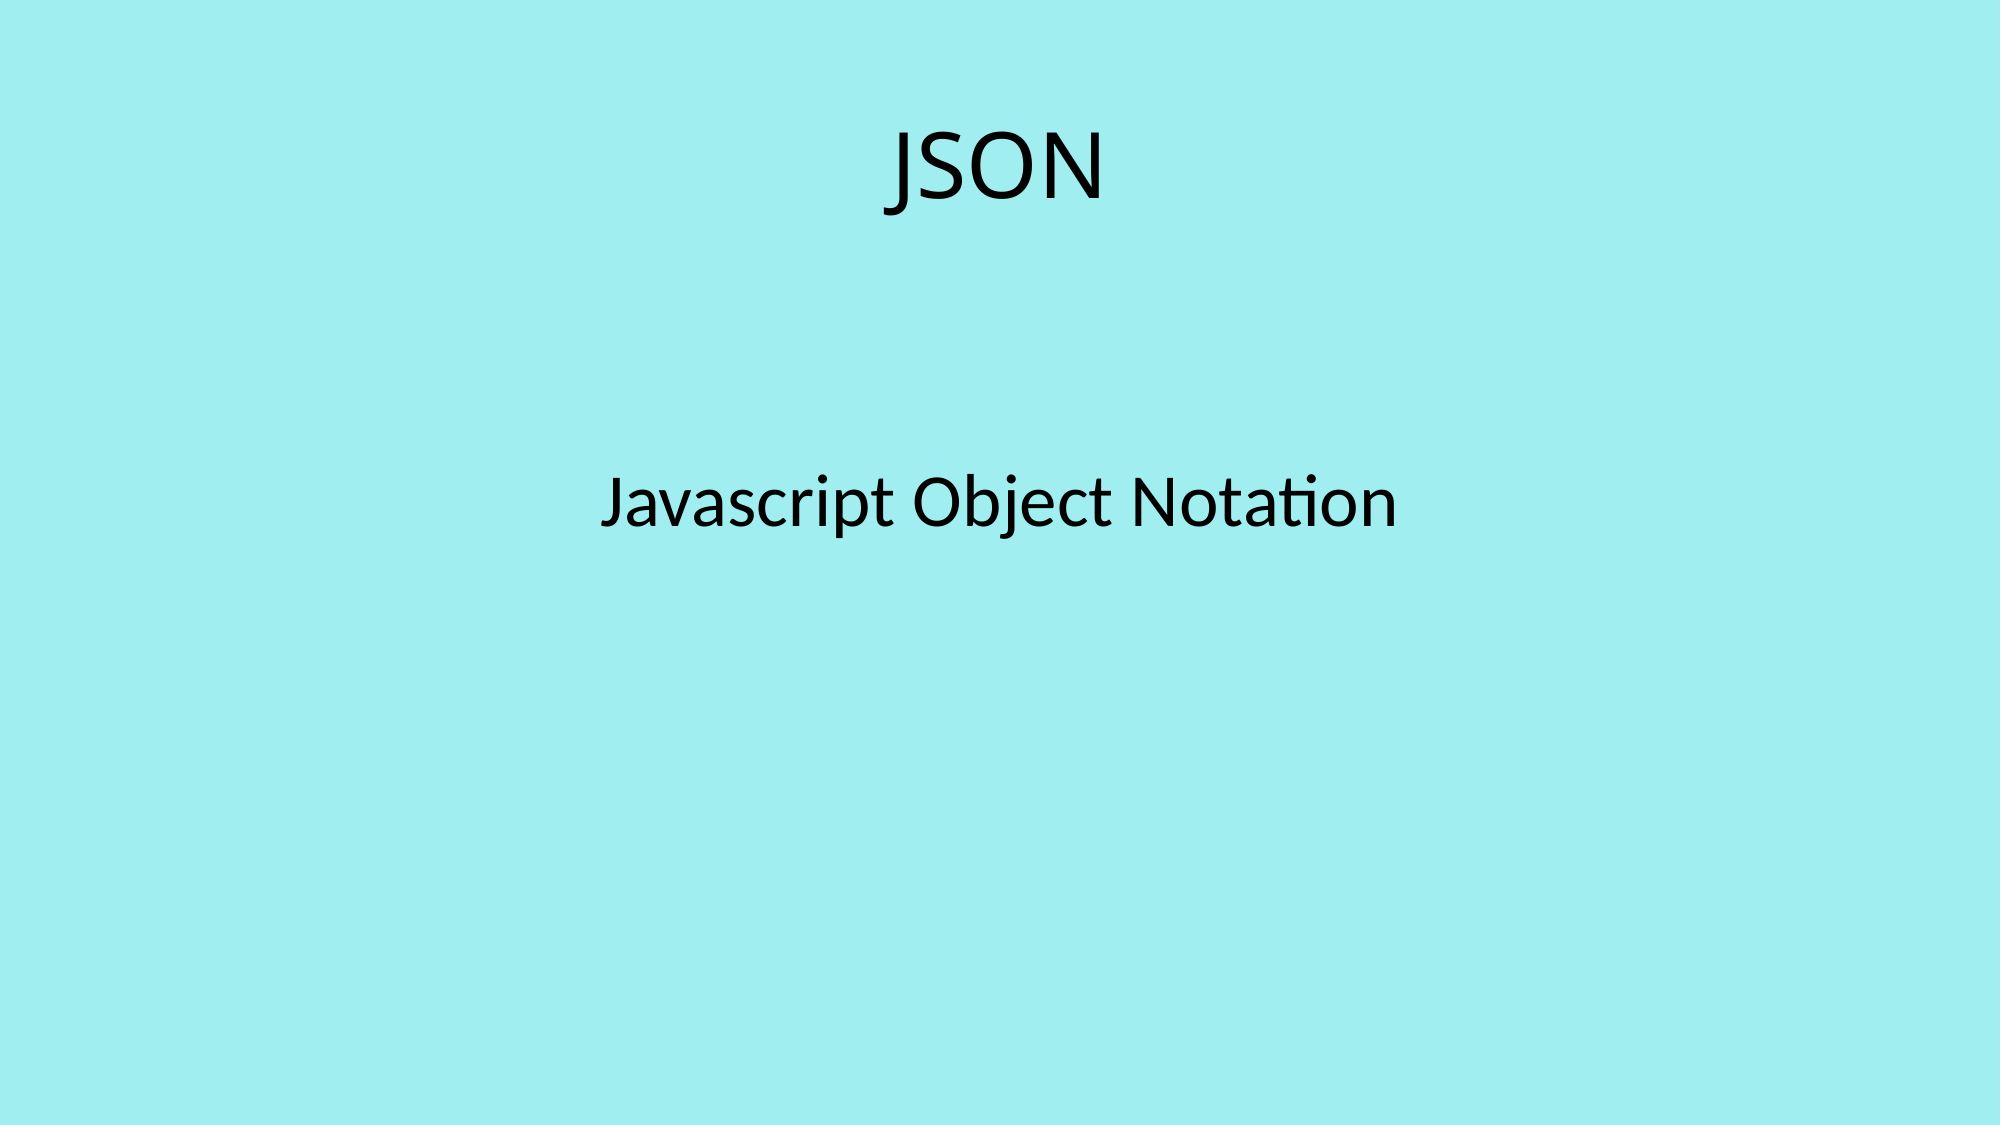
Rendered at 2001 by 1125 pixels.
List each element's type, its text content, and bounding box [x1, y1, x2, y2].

list Javascript Object Notation [137, 453, 1863, 672]
title JSON [137, 59, 1863, 278]
